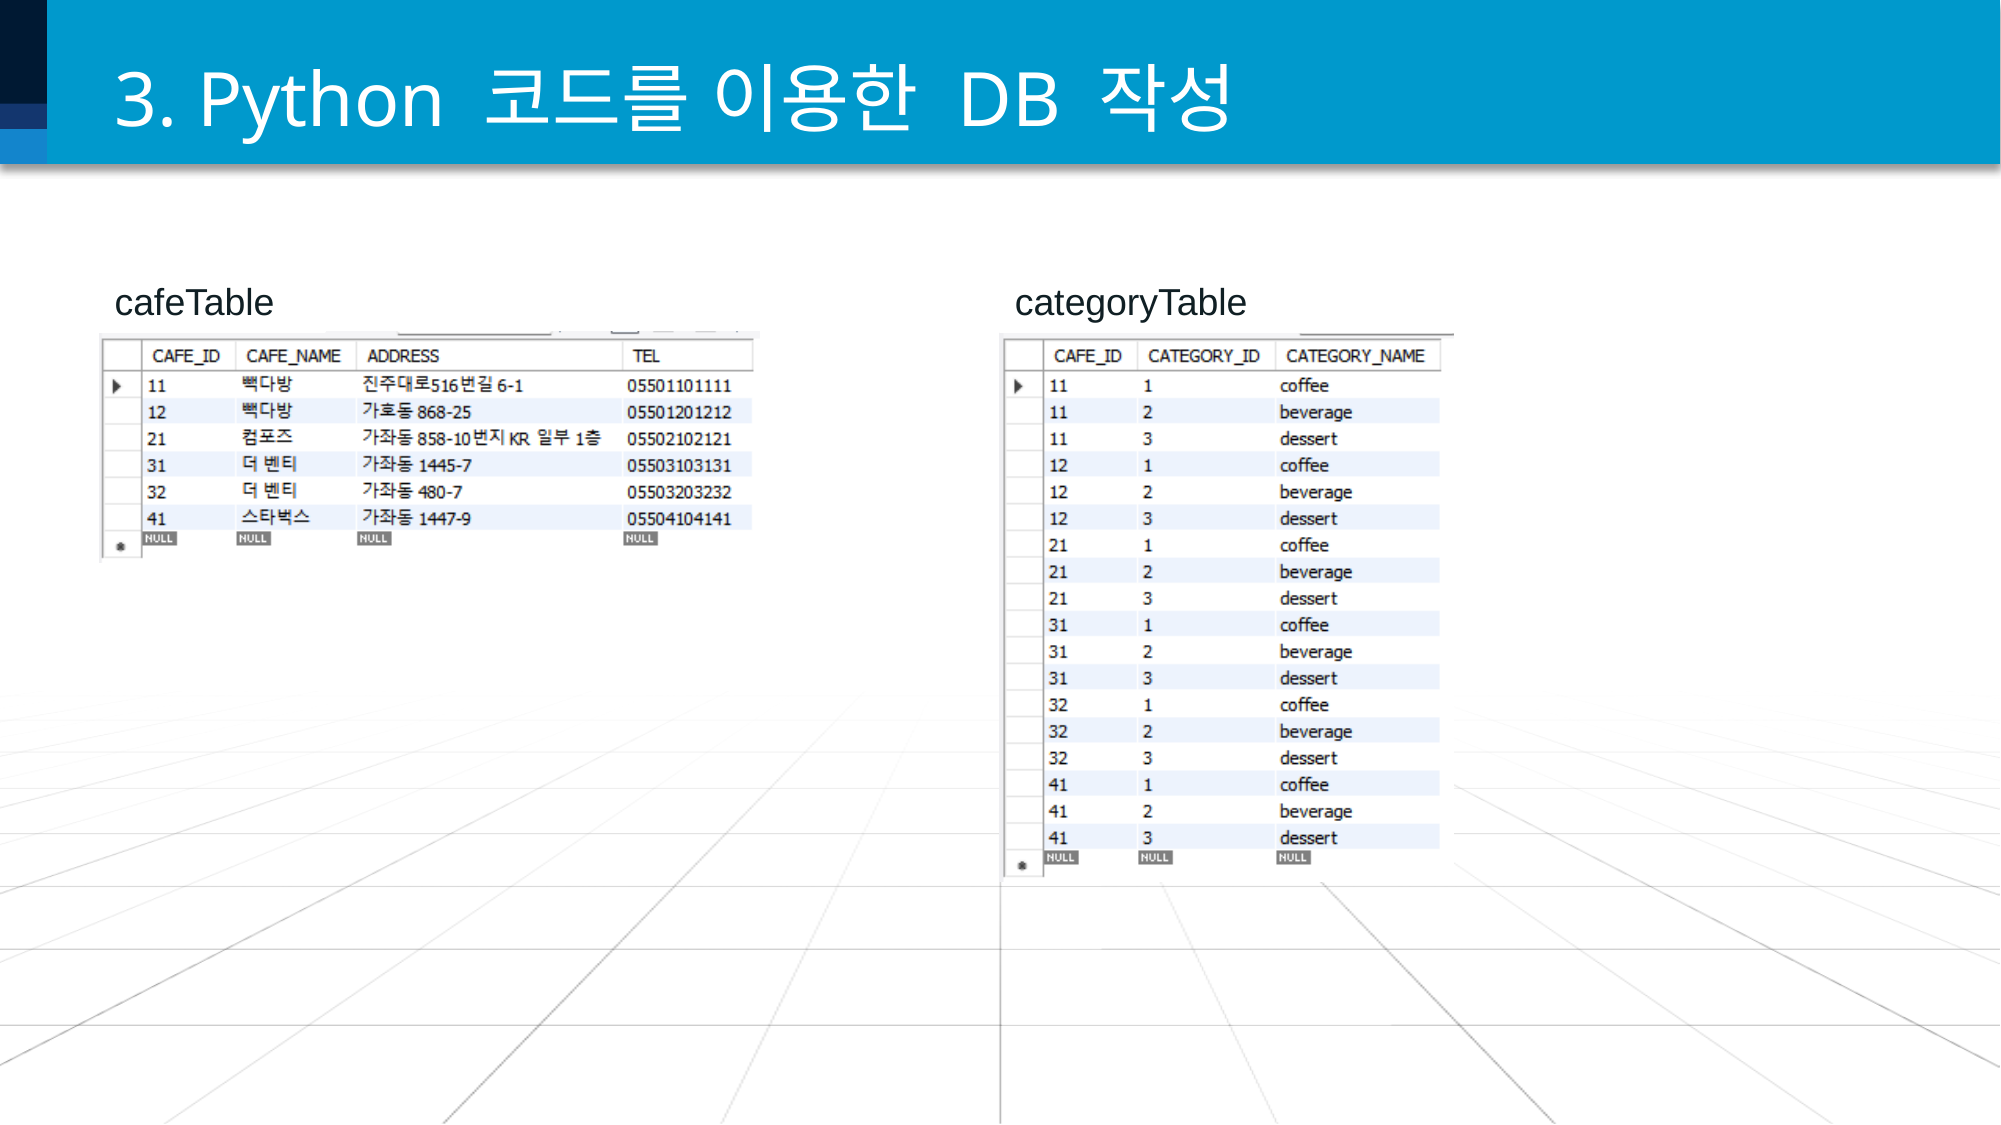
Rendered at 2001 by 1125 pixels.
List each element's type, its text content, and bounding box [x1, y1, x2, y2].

text_box categoryTable [999, 270, 1573, 332]
picture [99, 331, 760, 563]
picture [999, 331, 1454, 882]
title 3. Python 코드를 이용한 DB 작성 [99, 31, 1900, 163]
text_box cafeTable [98, 269, 326, 331]
